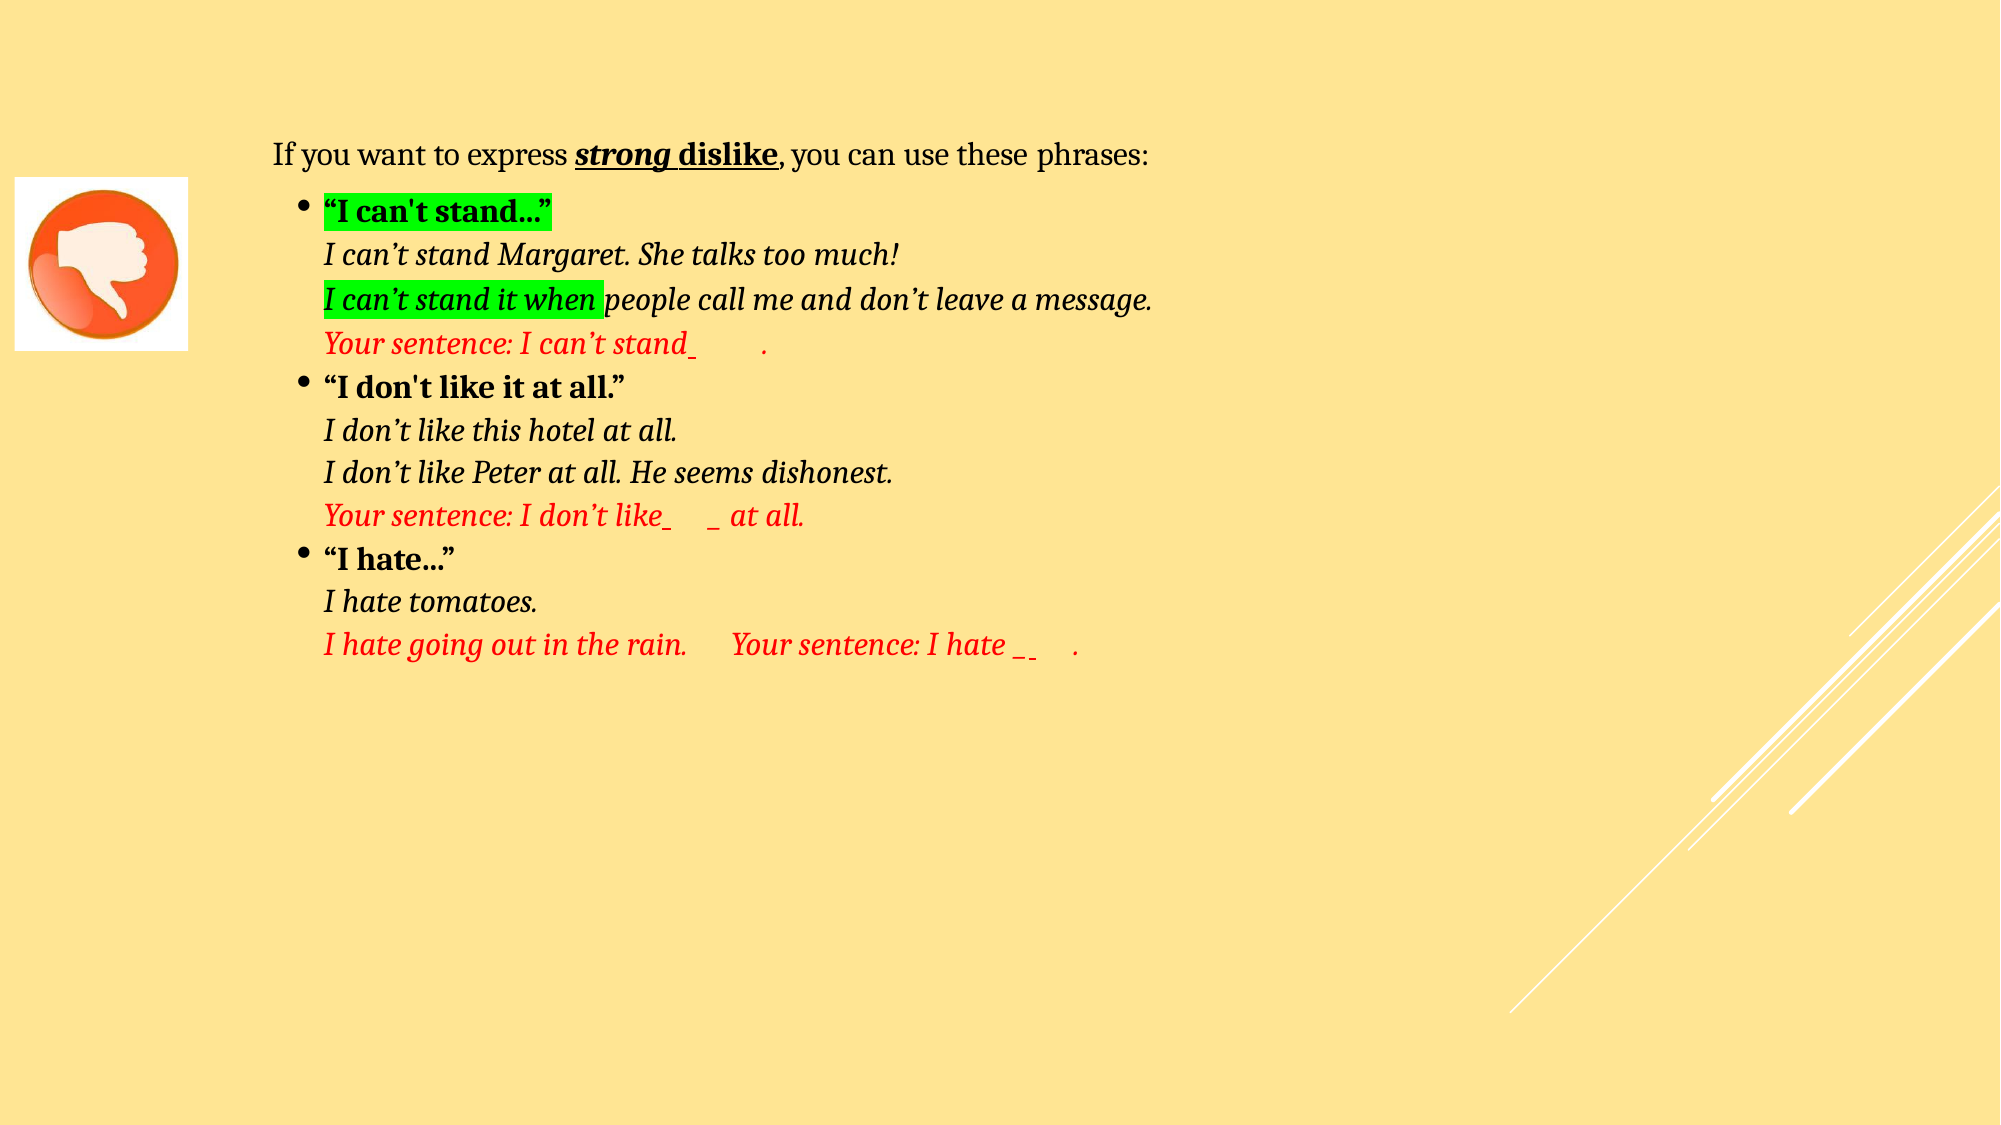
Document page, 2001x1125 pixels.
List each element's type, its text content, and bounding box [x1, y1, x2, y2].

text_box If you want to express strong dislike, you can use these phrases: “I can't stand...” I can’t stand Margaret. She talks too much! I can’t stand it when people call me and don’t leave a message. Your sentence: I can’t stand . “I don't like it at all.” I don’t like this hotel at all. I don’t like Peter at all. He seems dishonest. Your sentence: I don’t like _ at all. “I hate...” I hate tomatoes. I hate going out in the rain. Your sentence: I hate _ . [271, 75, 2000, 663]
text_box [14, 177, 189, 351]
